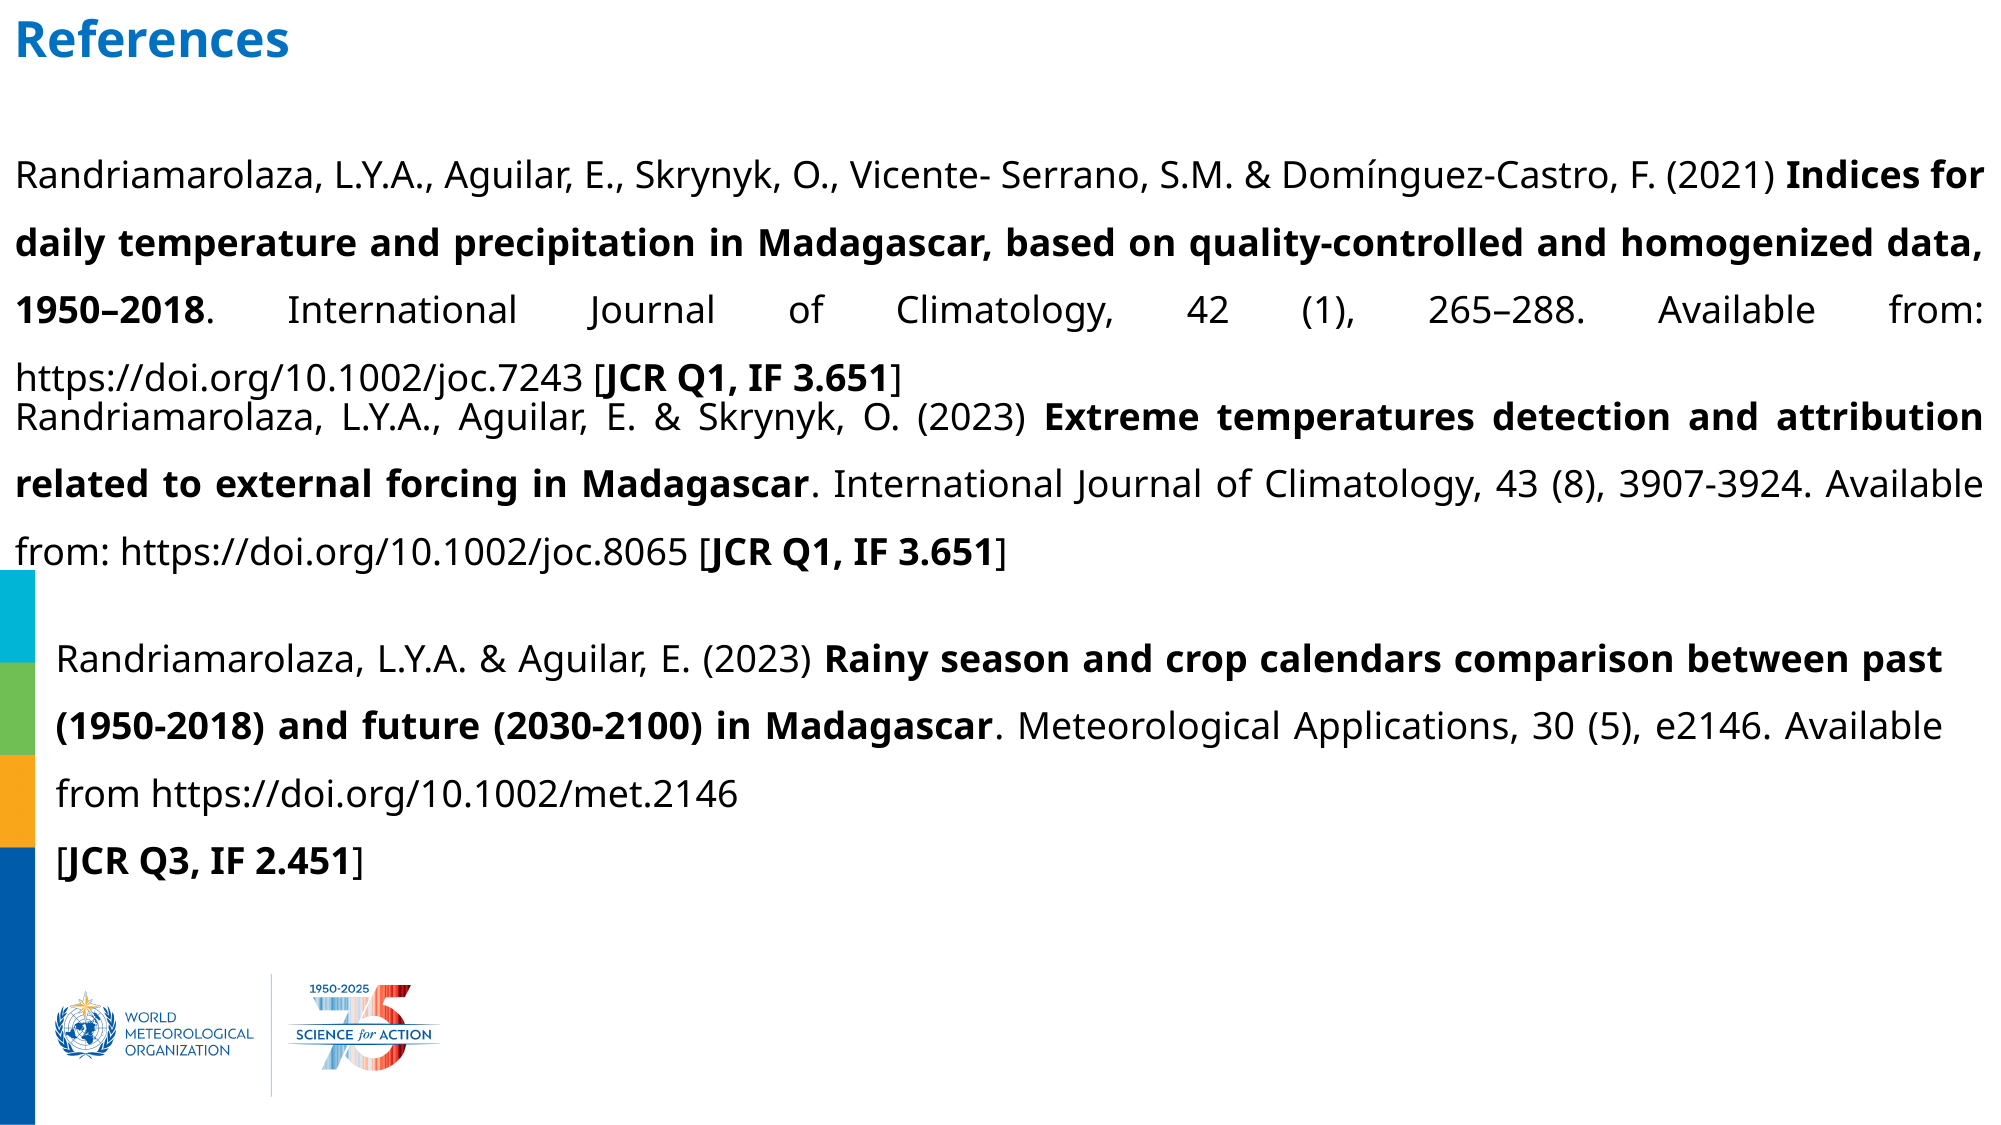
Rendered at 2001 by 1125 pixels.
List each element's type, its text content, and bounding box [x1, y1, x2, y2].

text_box Randriamarolaza, L.Y.A., Aguilar, E. & Skrynyk, O. (2023) Extreme temperatures detection and attribution related to external forcing in Madagascar. International Journal of Climatology, 43 (8), 3907-3924. Available from: https://doi.org/10.1002/joc.8065 [JCR Q1, IF 3.651] [0, 362, 2000, 581]
picture [0, 581, 2000, 1125]
text_box Randriamarolaza, L.Y.A. & Aguilar, E. (2023) Rainy season and crop calendars comparison between past (1950-2018) and future (2030-2100) in Madagascar. Meteorological Applications, 30 (5), e2146. Available from https://doi.org/10.1002/met.2146 [JCR Q3, IF 2.451] [40, 604, 1960, 890]
text_box References [0, 0, 2000, 120]
text_box Randriamarolaza, L.Y.A., Aguilar, E., Skrynyk, O., Vicente- Serrano, S.M. & Domínguez-Castro, F. (2021) Indices for daily temperature and precipitation in Madagascar, based on quality-controlled and homogenized data, 1950–2018. International Journal of Climatology, 42 (1), 265–288. Available from: https://doi.org/10.1002/joc.7243 [JCR Q1, IF 3.651] [0, 121, 2000, 362]
